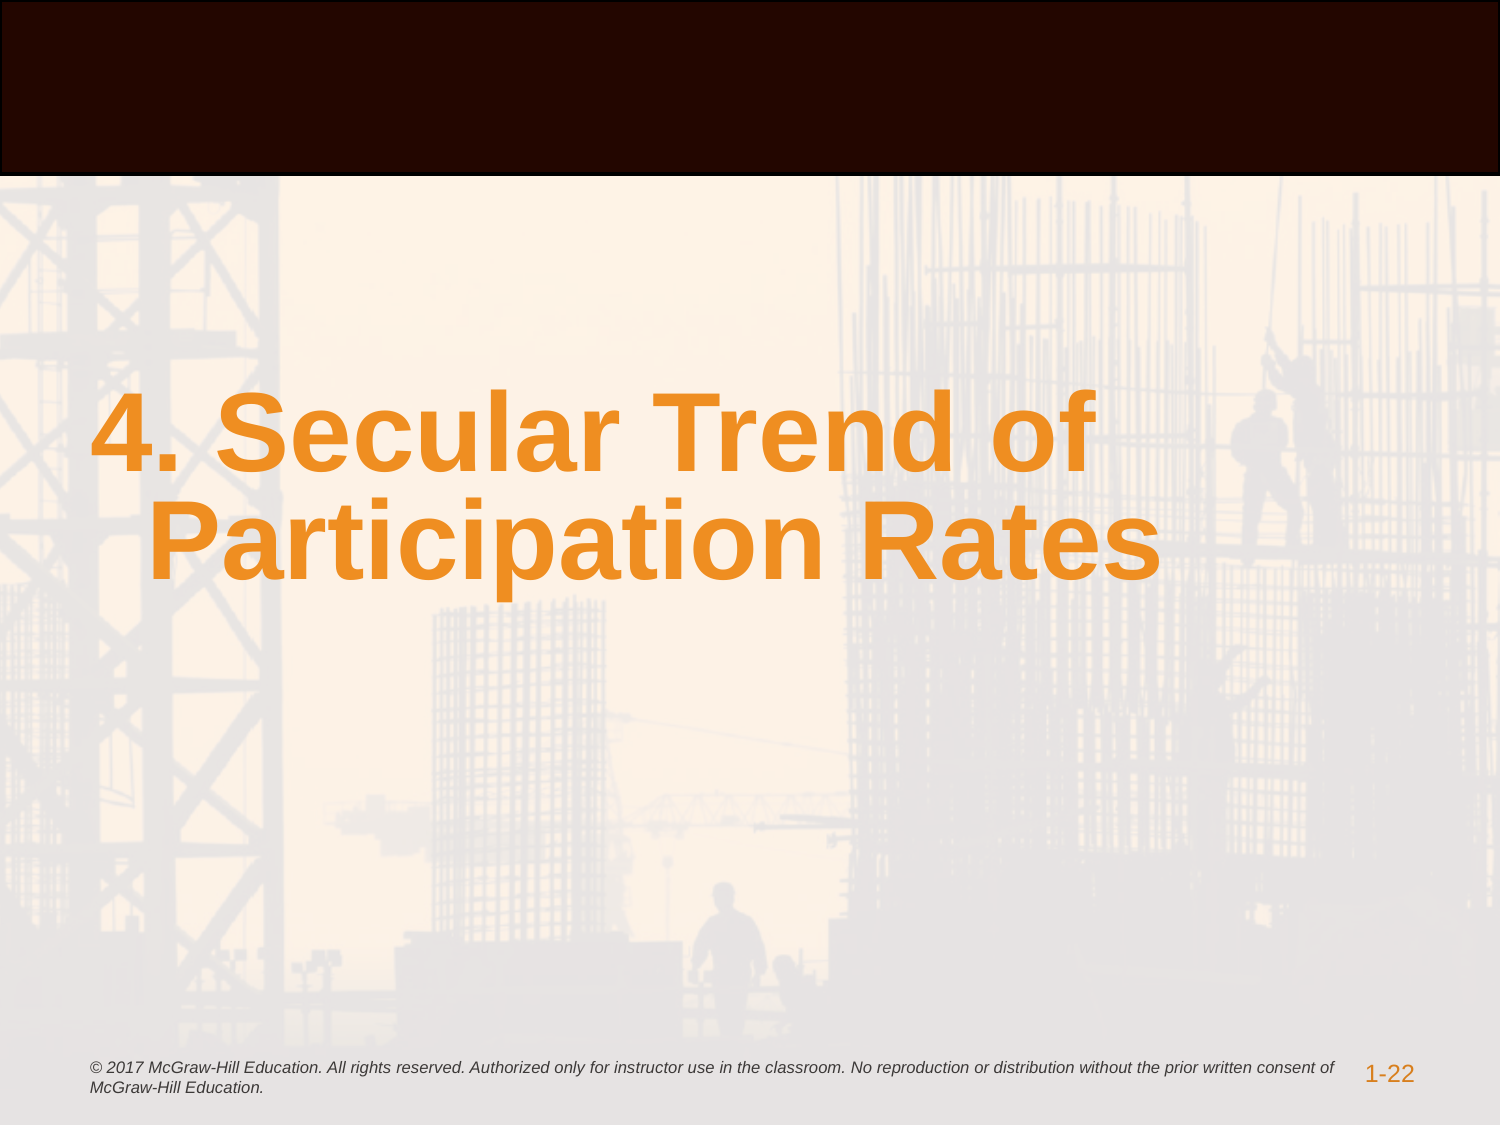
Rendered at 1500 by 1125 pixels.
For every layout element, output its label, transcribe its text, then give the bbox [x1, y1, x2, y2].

list 4. Secular Trend of Participation Rates [75, 275, 1425, 1018]
